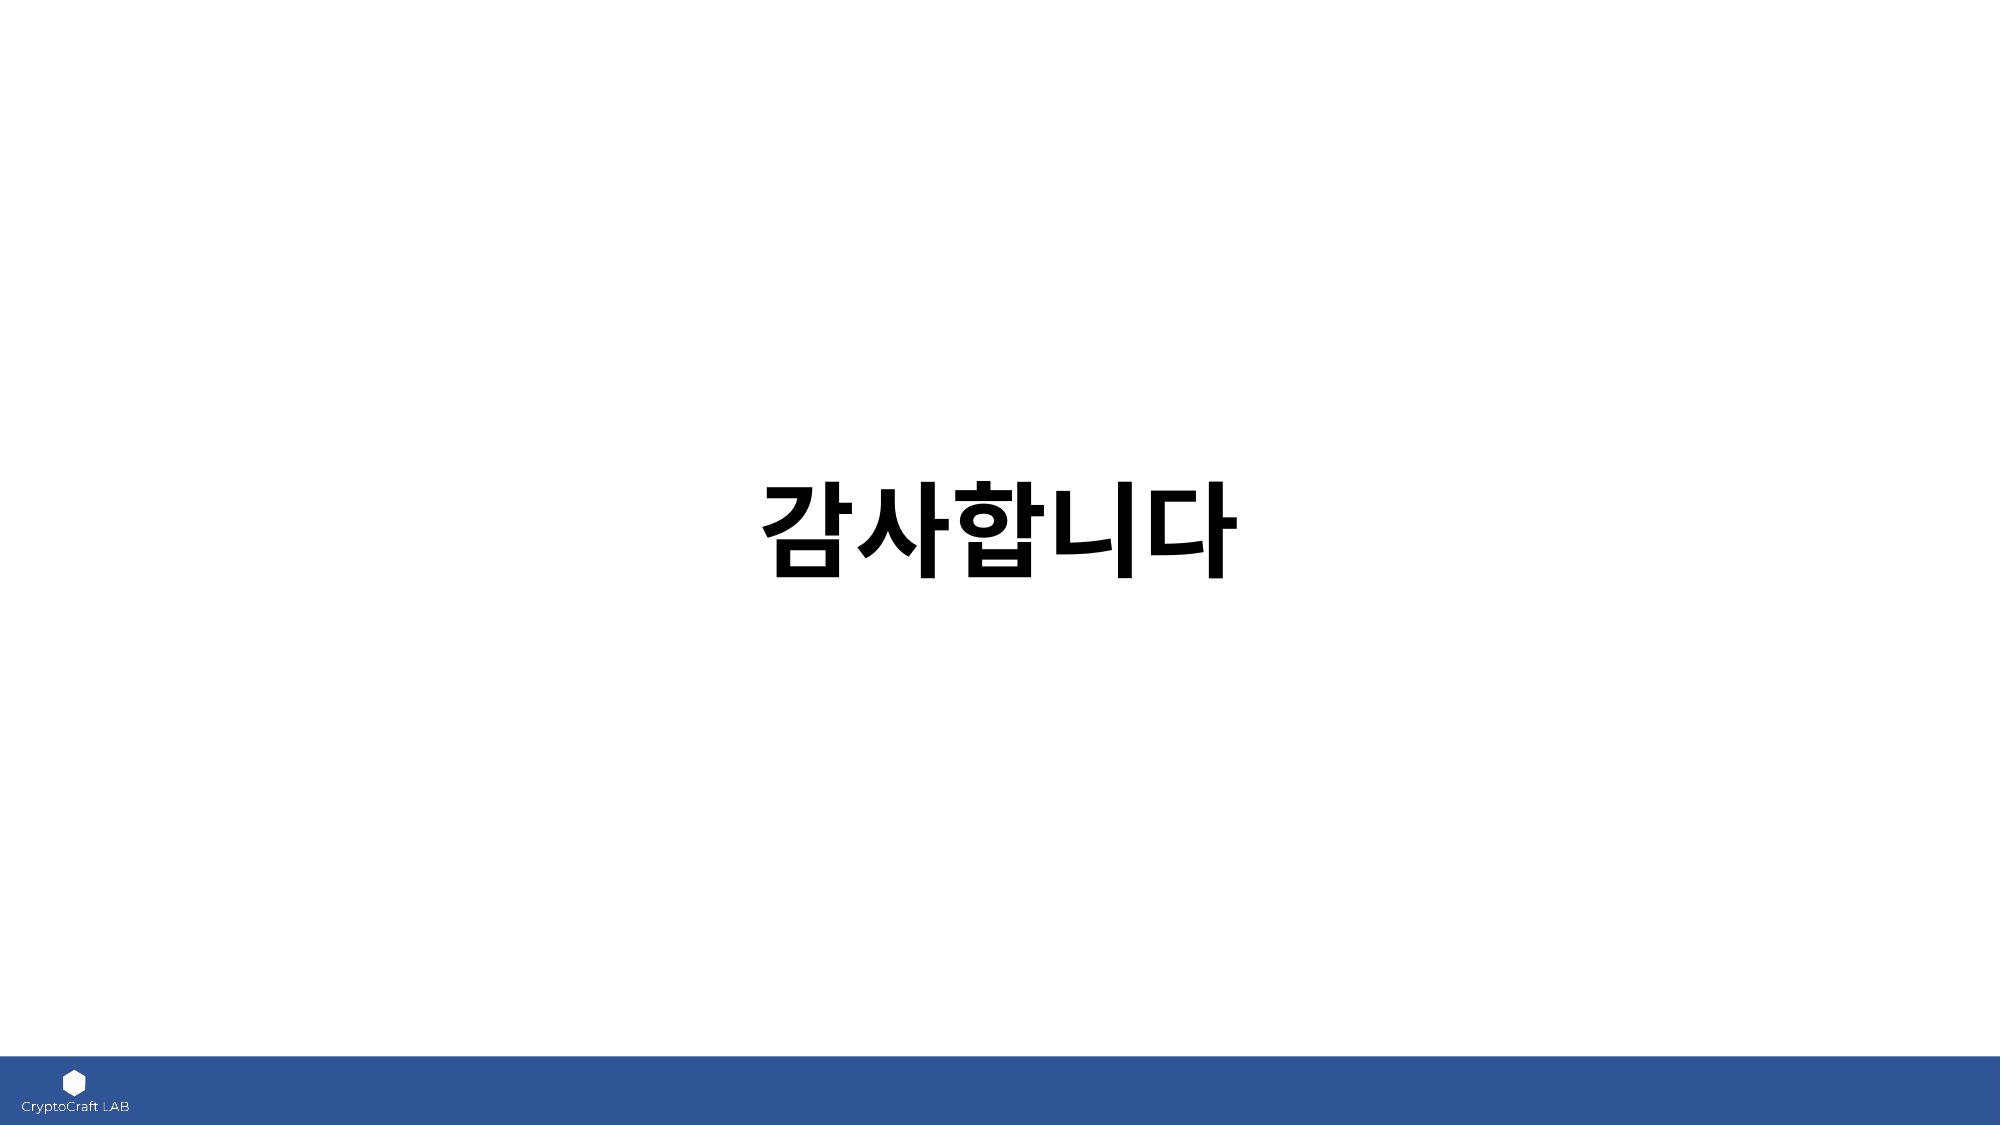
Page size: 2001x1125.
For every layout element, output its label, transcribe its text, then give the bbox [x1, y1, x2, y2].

text_box 감사합니다 [745, 458, 1255, 598]
picture [13, 1061, 138, 1123]
text_box [579, 264, 1406, 653]
